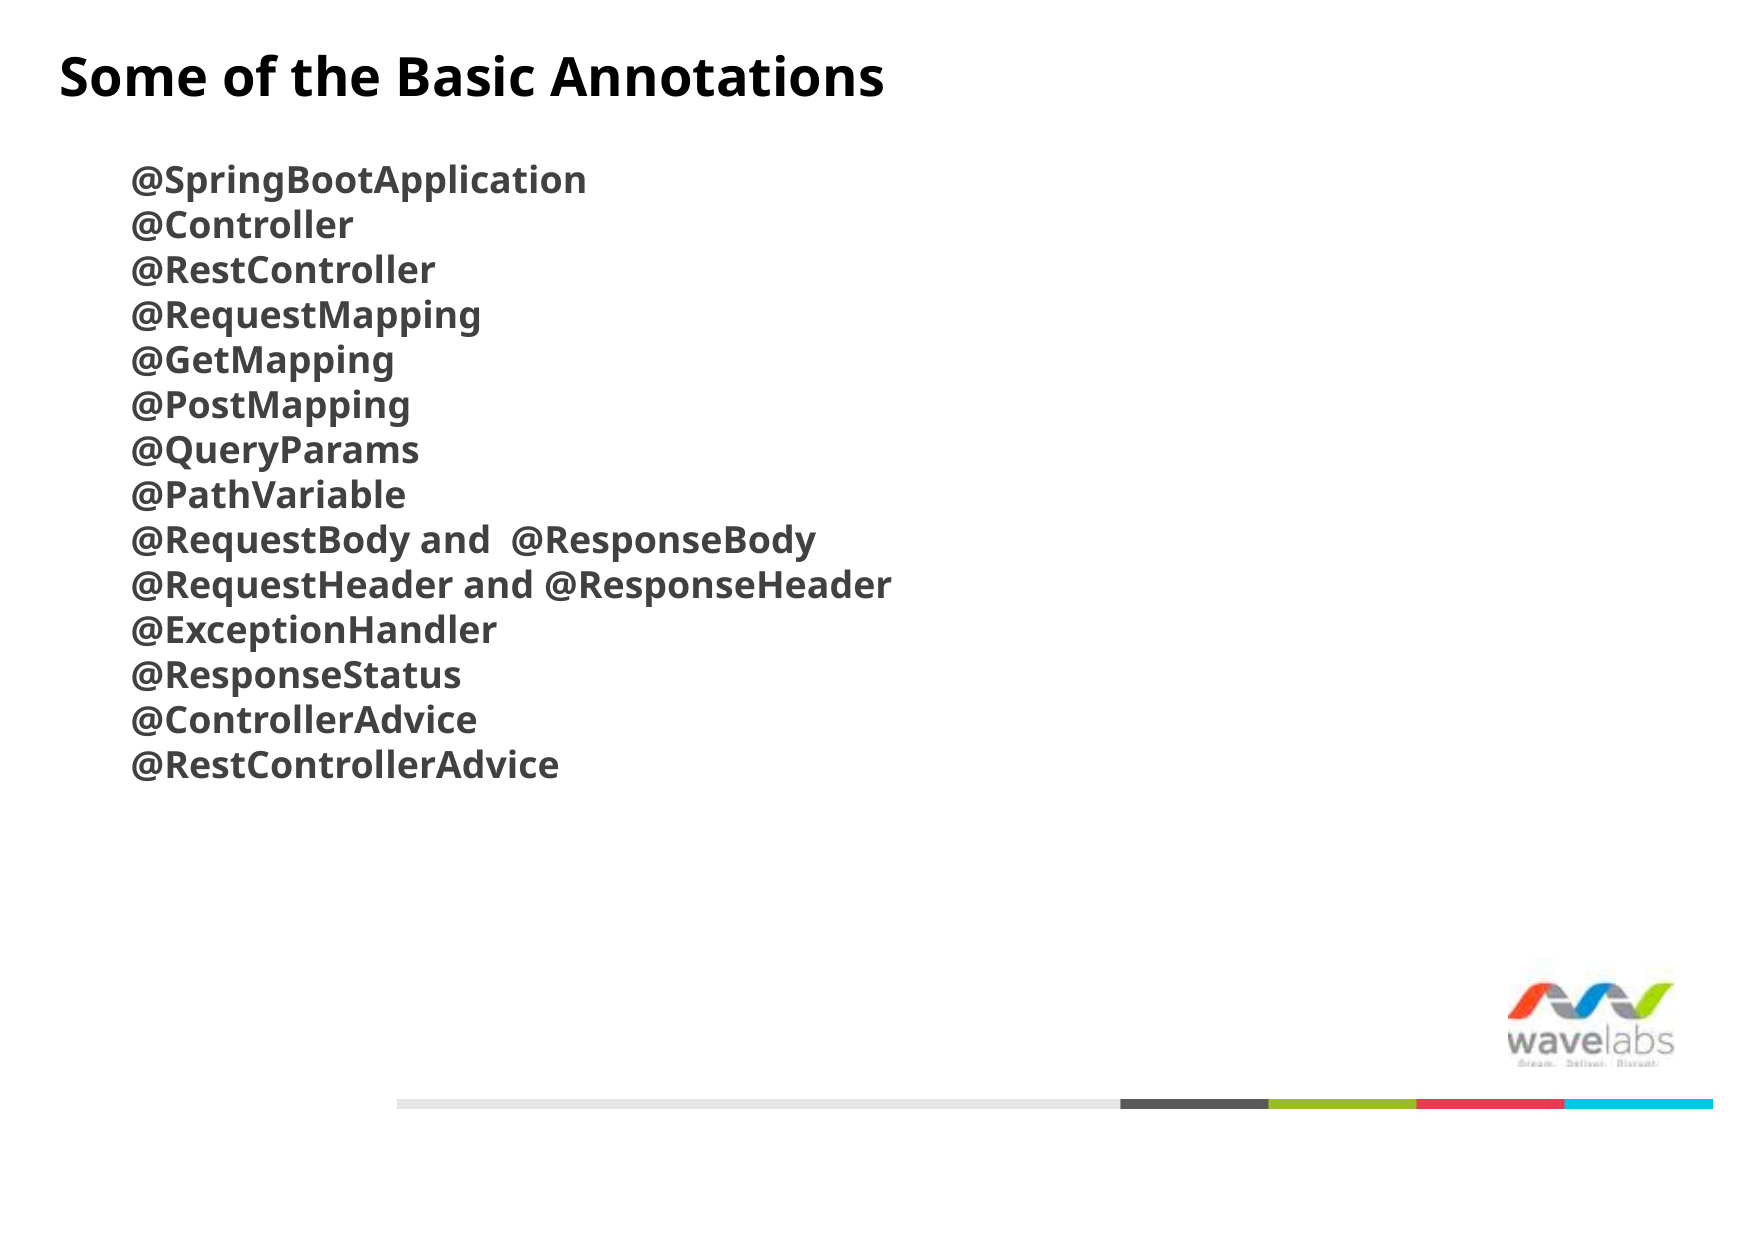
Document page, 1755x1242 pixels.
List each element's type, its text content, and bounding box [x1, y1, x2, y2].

picture [397, 1099, 1713, 1109]
list @SpringBootApplication @Controller @RestController @RequestMapping @GetMapping @PostMapping @QueryParams @PathVariable @RequestBody and @ResponseBody @RequestHeader and @ResponseHeader @ExceptionHandler @ResponseStatus @ControllerAdvice @RestControllerAdvice [92, 155, 1729, 926]
picture [1508, 958, 1680, 1067]
title Some of the Basic Annotations [59, 41, 1695, 163]
